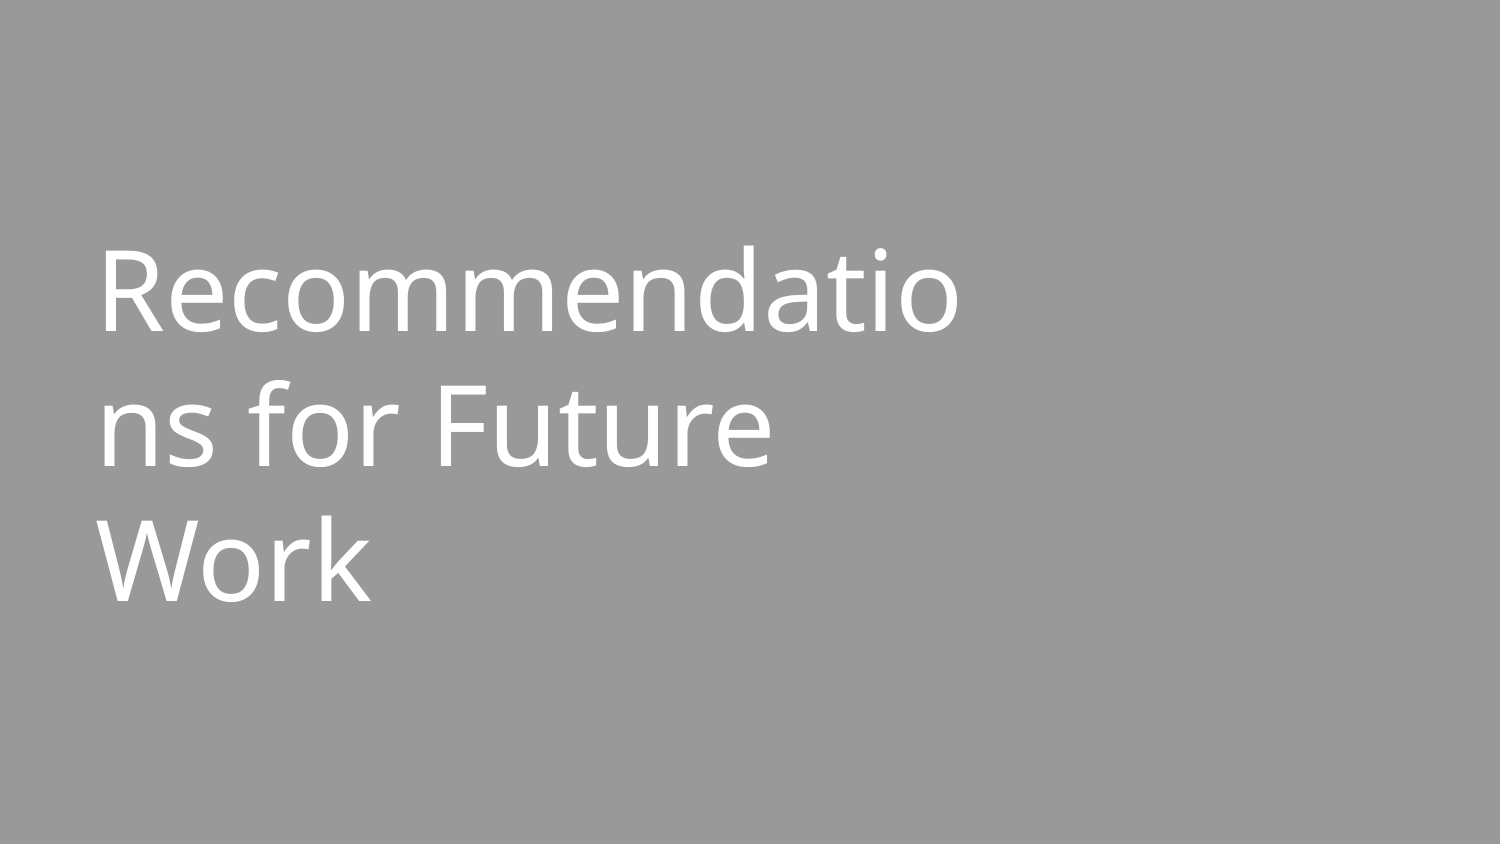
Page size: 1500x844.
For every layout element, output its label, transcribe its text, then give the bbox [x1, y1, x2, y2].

title Recommendations for Future Work [80, 86, 1012, 757]
